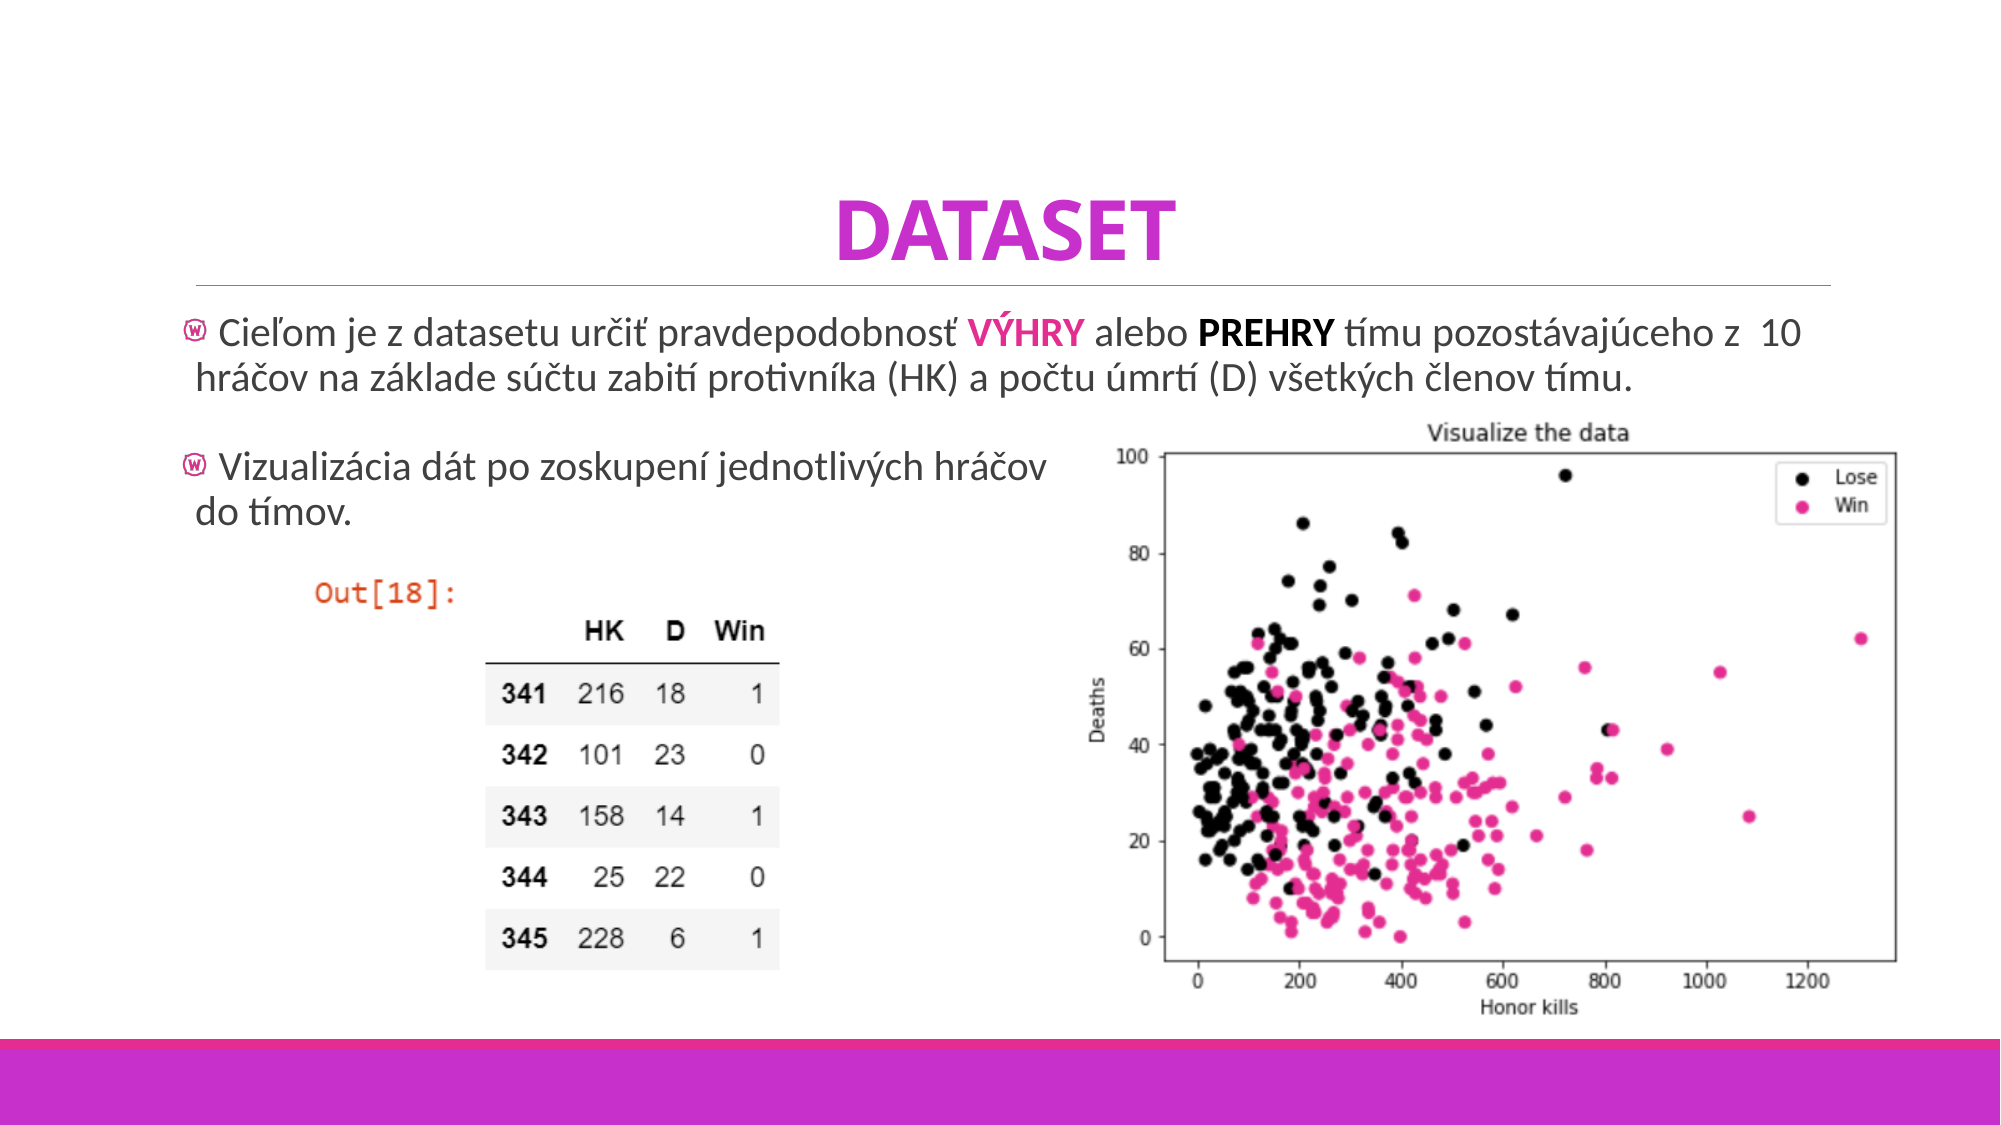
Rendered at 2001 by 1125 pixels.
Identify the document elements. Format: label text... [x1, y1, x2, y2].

picture [180, 315, 210, 345]
picture [1069, 406, 1910, 1031]
text_box Vizualizácia dát po zoskupení jednotlivých hráčov do tímov. [179, 437, 1050, 1098]
list Cieľom je z datasetu určiť pravdepodobnosť VÝHRY alebo PREHRY tímu pozostávajúceho z 10 hráčov na základe súčtu zabití protivníka (HK) a počtu úmrtí (D) všetkých členov tímu. [180, 302, 1830, 963]
picture [179, 449, 210, 480]
title DATASET [180, 47, 1830, 285]
picture [247, 564, 809, 986]
